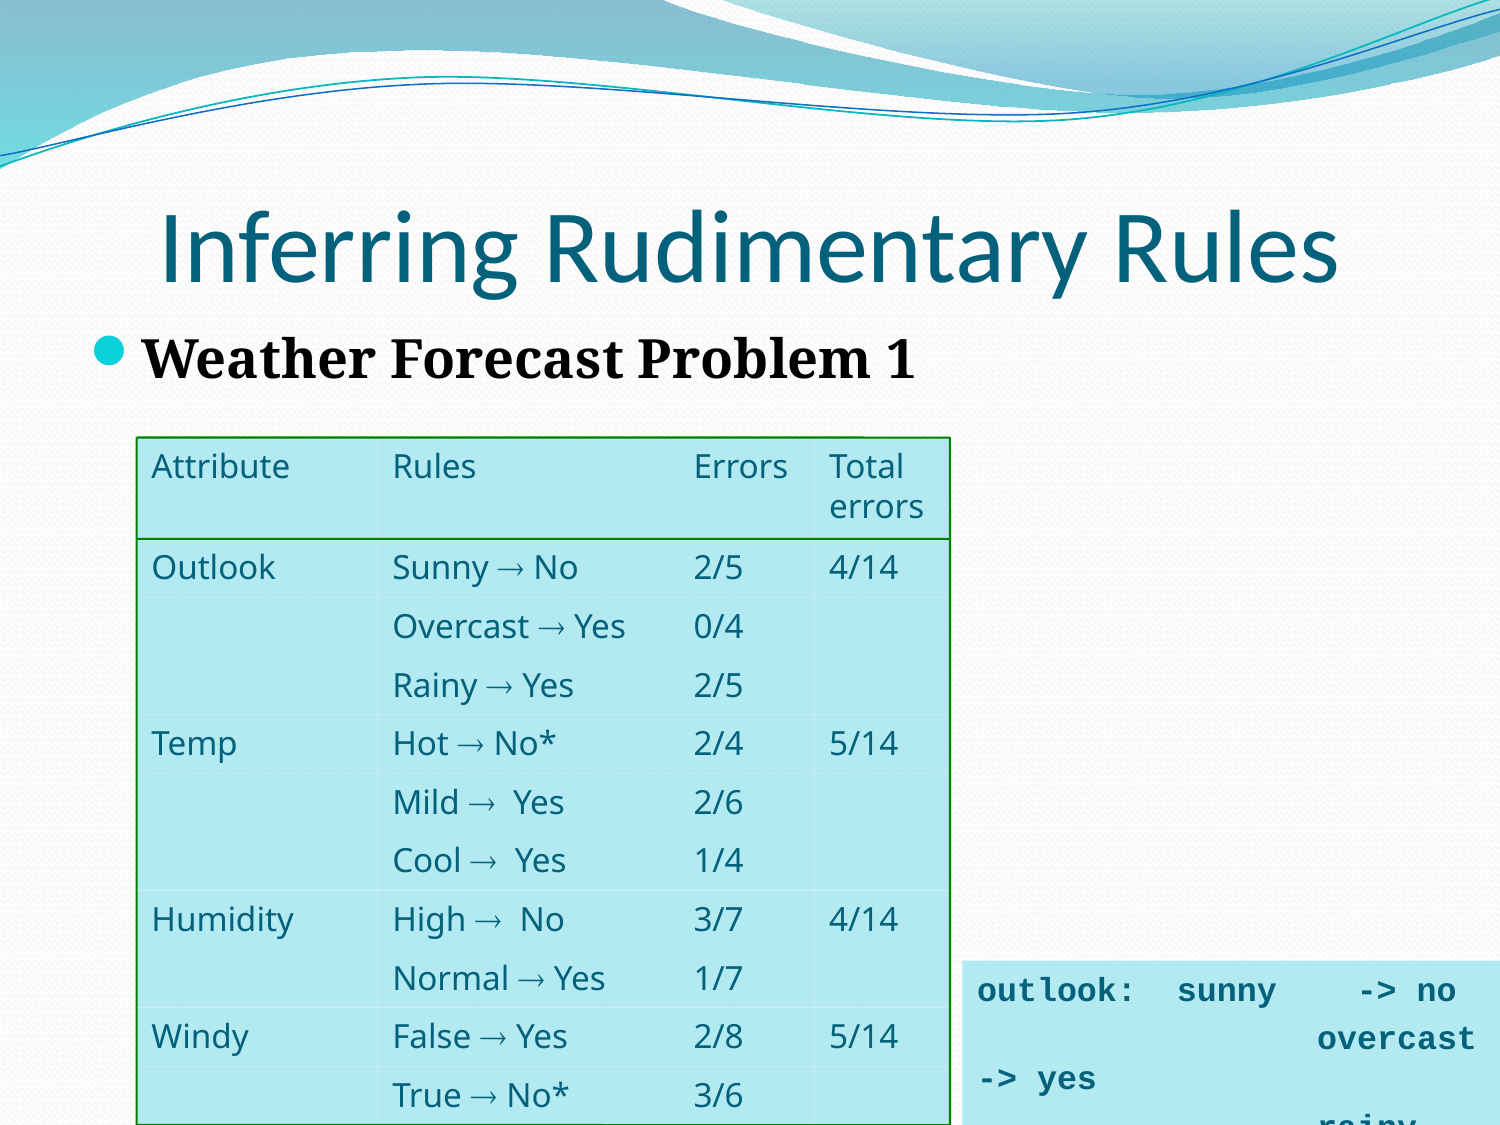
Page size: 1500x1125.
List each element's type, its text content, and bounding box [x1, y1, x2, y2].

list Weather Forecast Problem 1 [75, 317, 1500, 1038]
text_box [136, 437, 951, 1125]
title Inferring Rudimentary Rules [75, 115, 1425, 303]
text_box outlook: sunny -> no overcast -> yes rainy -> yes [962, 1038, 1500, 1125]
